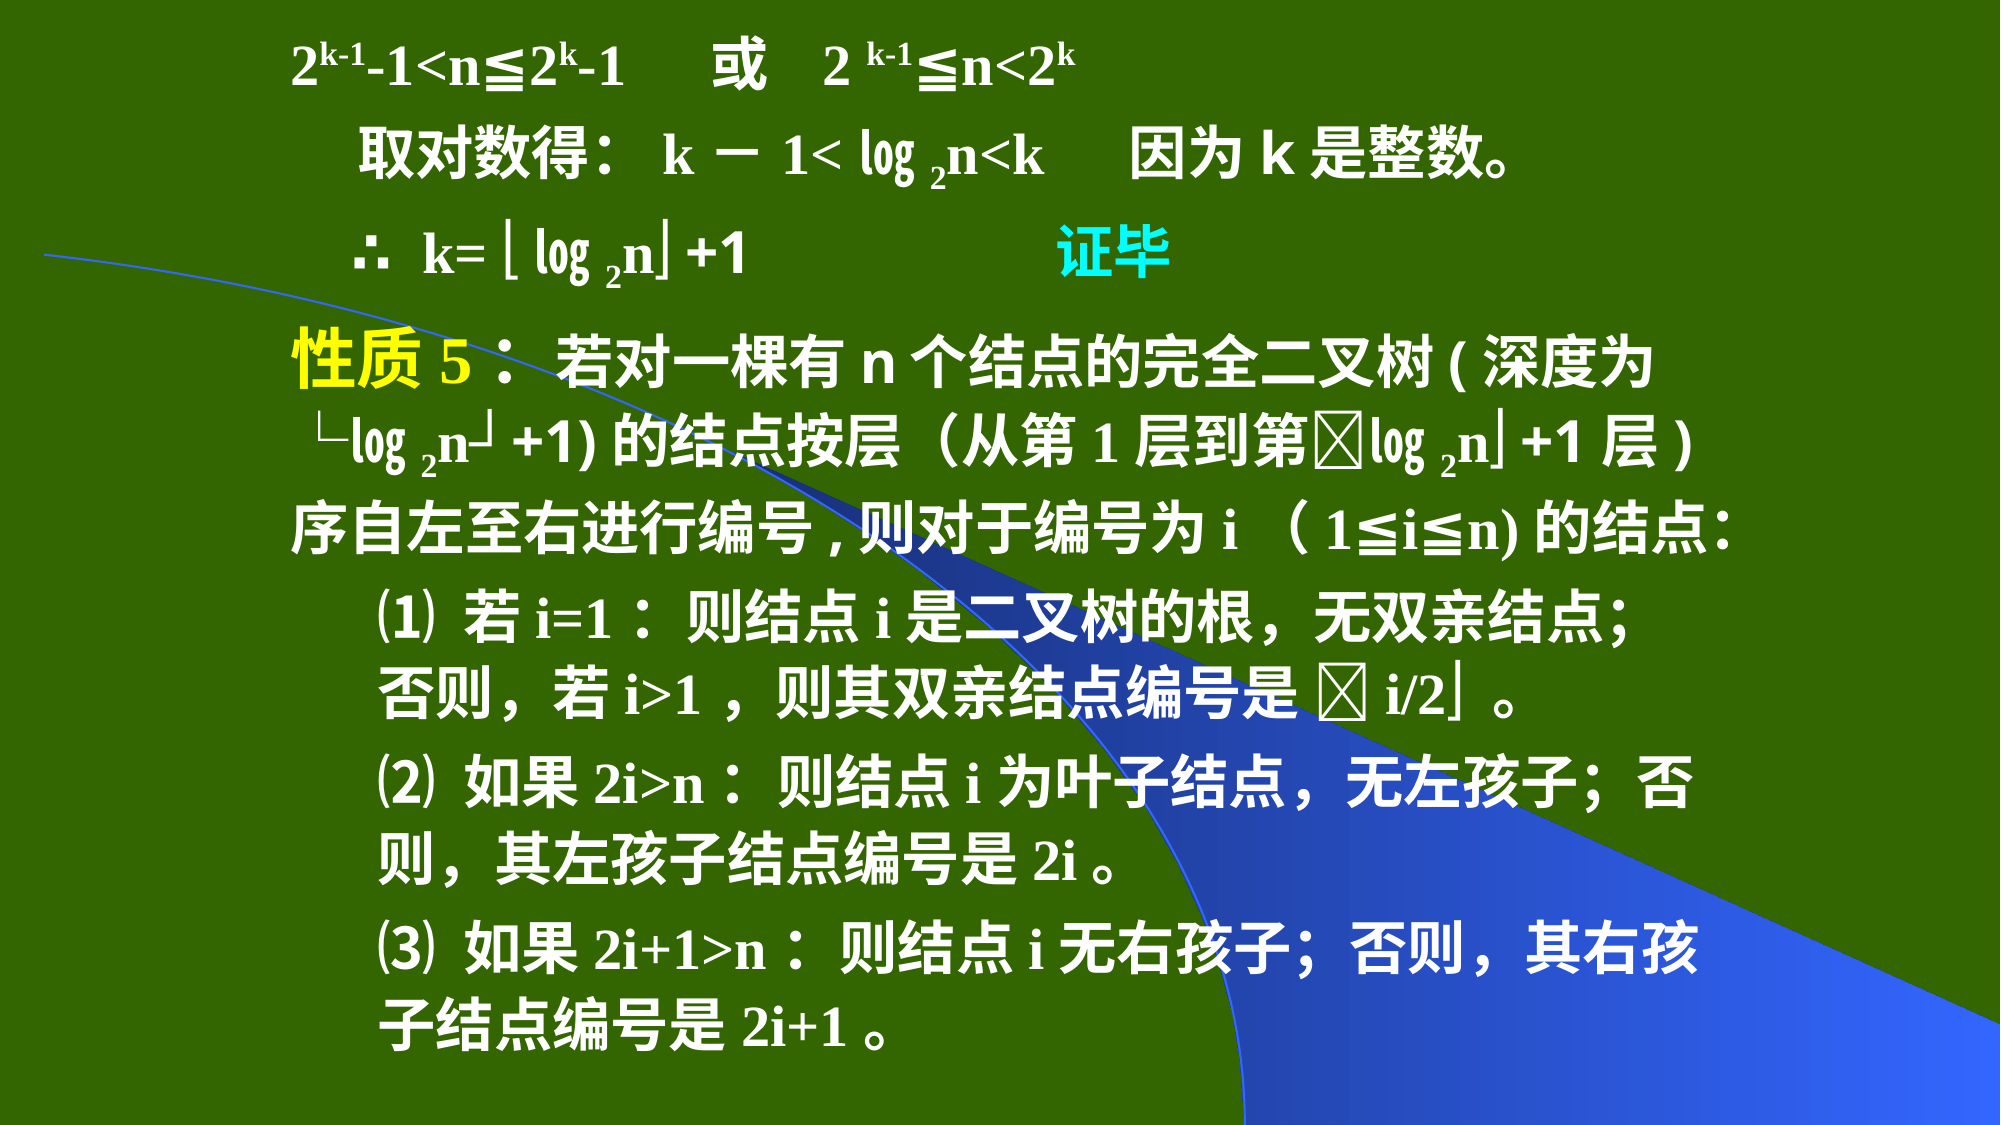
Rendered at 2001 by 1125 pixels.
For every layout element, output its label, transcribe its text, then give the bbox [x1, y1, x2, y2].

subtitle 2k-1-1<n≦2k-1 或 2 k-1≦n<2k 取对数得：k－1<㏒2n<k 因为k是整数。 ∴ k= ㏒2n +1 证毕 性质5：若对一棵有n个结点的完全二叉树(深度为└㏒2n┘+1)的结点按层（从第1层到第㏒2n +1层)序自左至右进行编号,则对于编号为i（1≦i≦n)的结点： ⑴ 若i=1：则结点i是二叉树的根，无双亲结点；否则，若i>1，则其双亲结点编号是 i/2 。 ⑵ 如果2i>n：则结点i为叶子结点，无左孩子；否则，其左孩子结点编号是2i。 ⑶ 如果2i+1>n：则结点i无右孩子；否则，其右孩子结点编号是2i+1。 [274, 18, 1726, 1059]
